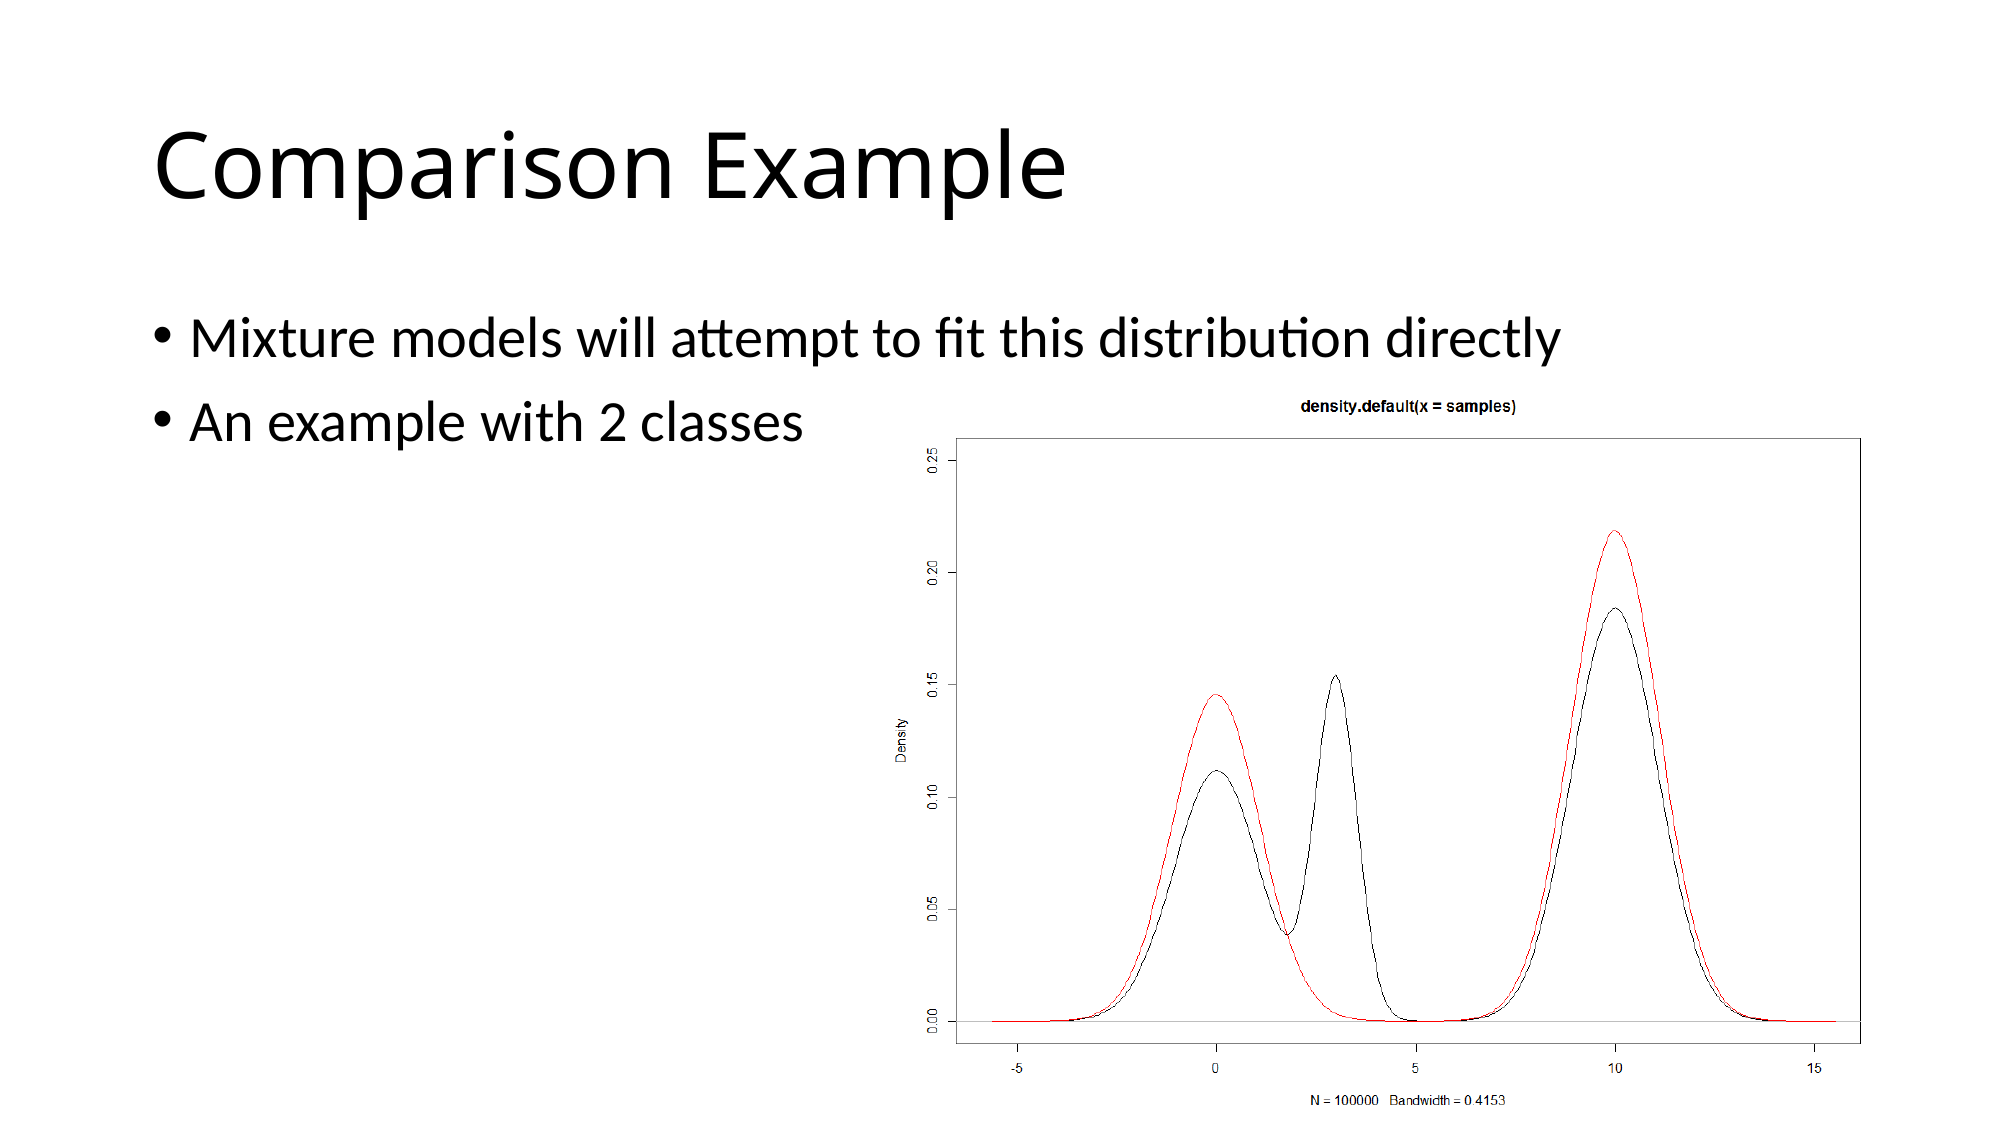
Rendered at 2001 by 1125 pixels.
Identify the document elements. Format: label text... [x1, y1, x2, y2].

title Comparison Example [137, 59, 1863, 278]
list Mixture models will attempt to fit this distribution directly An example with 2 classes [137, 299, 1863, 1014]
picture [889, 372, 1894, 1125]
